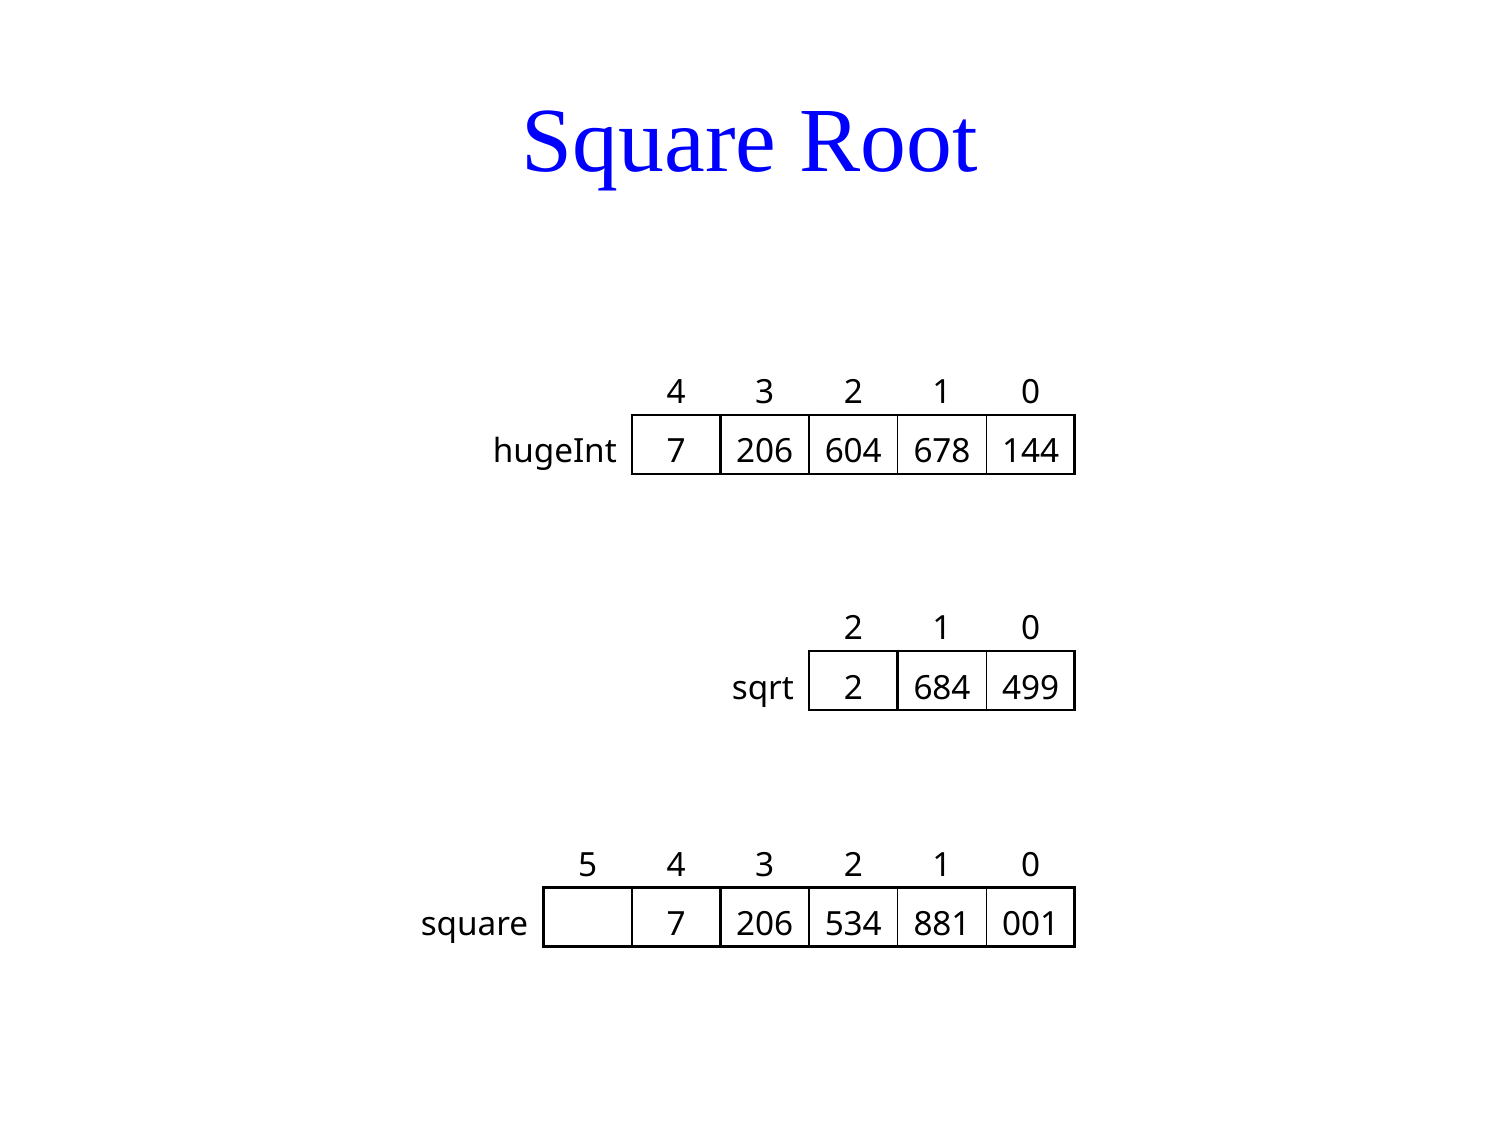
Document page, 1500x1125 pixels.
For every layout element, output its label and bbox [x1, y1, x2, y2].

table_cell [898, 889, 986, 945]
table_cell [810, 889, 897, 945]
table_cell [633, 416, 719, 473]
table_header [691, 592, 1075, 651]
table_cell [899, 652, 986, 709]
table_cell [396, 887, 542, 946]
table_cell [455, 415, 631, 474]
table_cell [987, 889, 1073, 945]
table_cell [722, 416, 808, 473]
table_cell [810, 652, 896, 709]
title [70, 60, 1430, 209]
table_header [396, 828, 1075, 887]
table_header [455, 356, 1075, 415]
table_cell [810, 416, 897, 473]
table_cell [691, 651, 808, 710]
table_cell [722, 889, 808, 945]
table_cell [545, 889, 631, 945]
table_cell [633, 889, 719, 945]
table_cell [987, 652, 1073, 709]
table_cell [898, 416, 986, 473]
table_cell [987, 416, 1073, 473]
